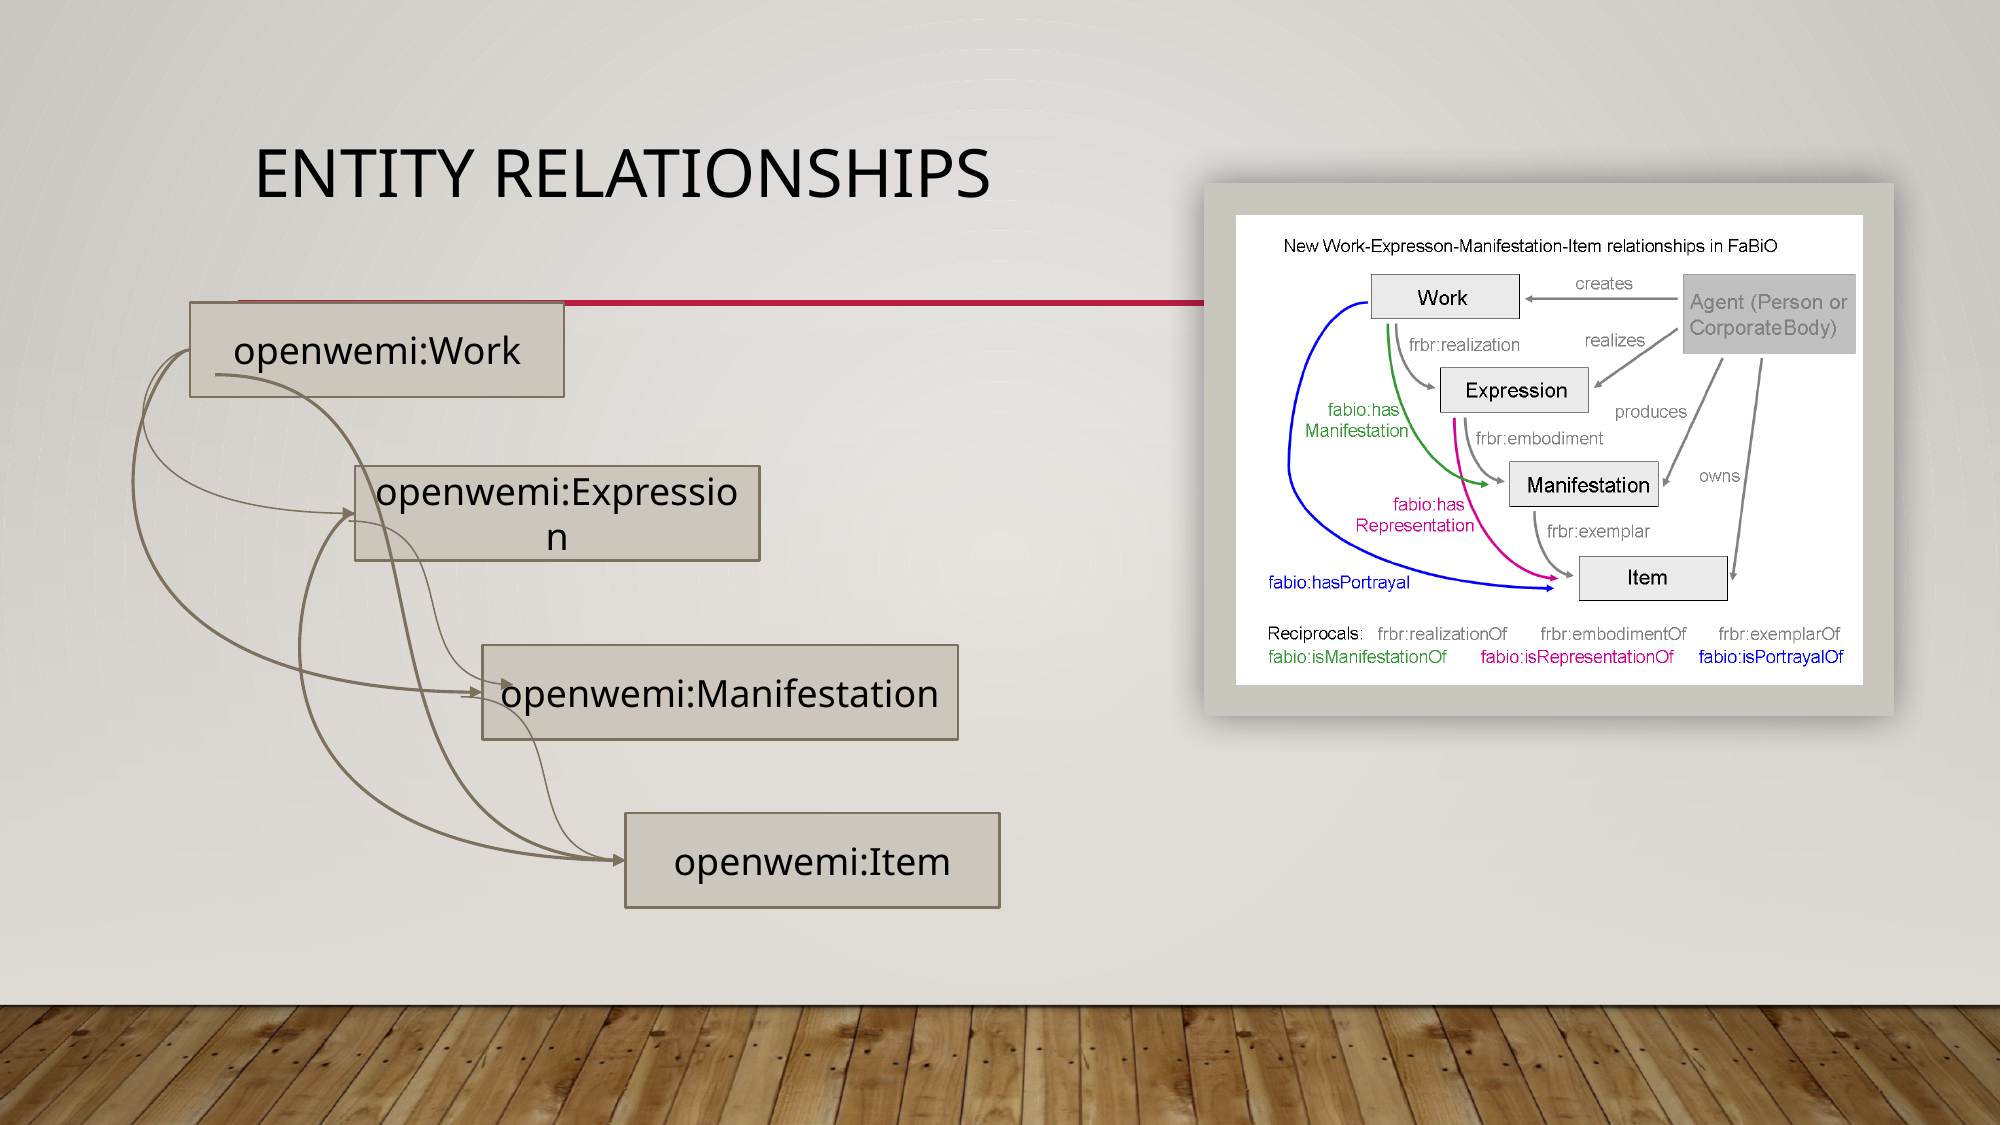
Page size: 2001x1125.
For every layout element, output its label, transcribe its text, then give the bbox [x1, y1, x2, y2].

text_box openwemi:Item [624, 812, 1001, 909]
picture [0, 1005, 2000, 1125]
title entity relationships [238, 131, 1814, 305]
text_box openwemi:Expression [664, 465, 761, 562]
picture [1235, 214, 1863, 685]
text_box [177, 412, 664, 823]
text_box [354, 513, 626, 861]
text_box openwemi:Manifestation [664, 644, 959, 741]
text_box openwemi:Work [189, 301, 565, 398]
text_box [189, 349, 483, 412]
